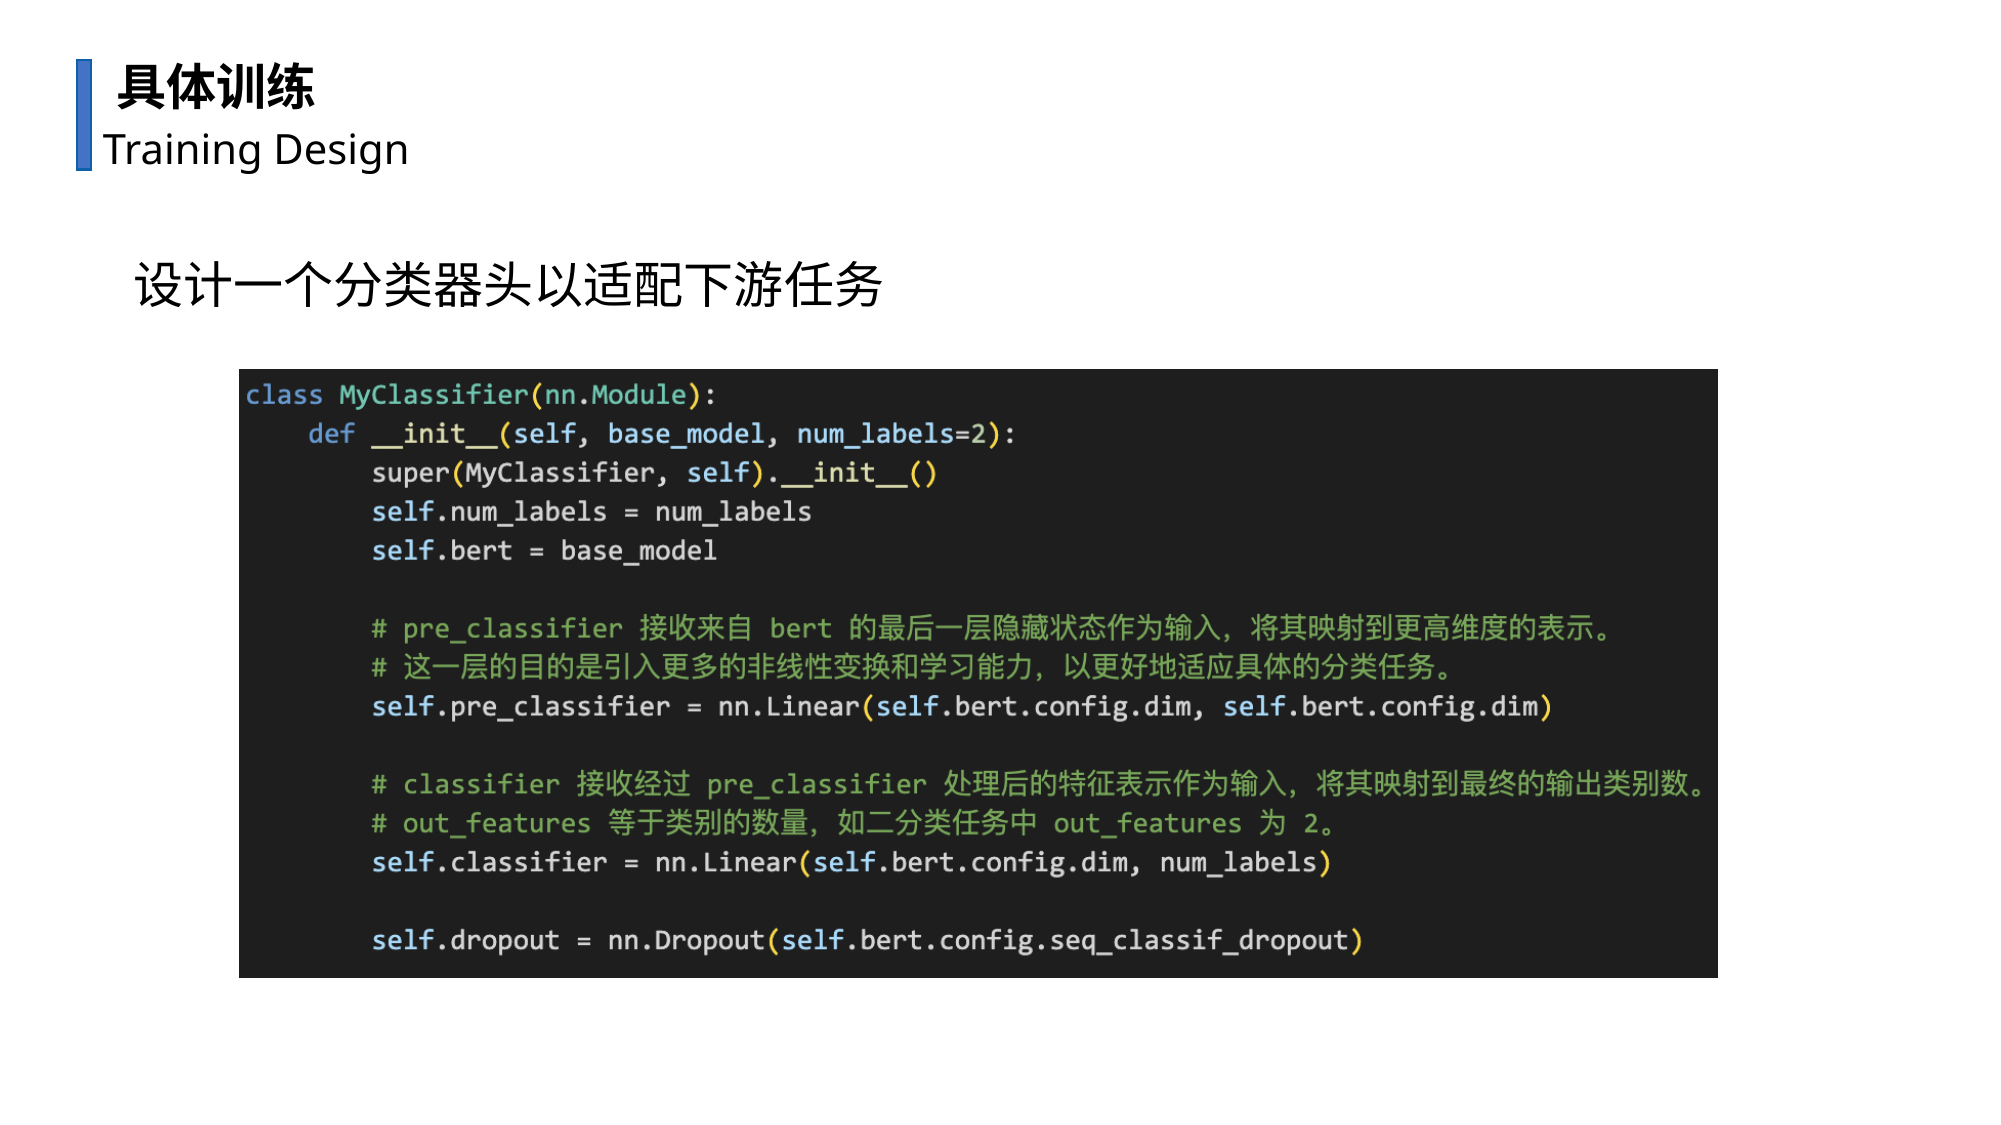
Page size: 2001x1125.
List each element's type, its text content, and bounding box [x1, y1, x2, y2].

text_box 设计一个分类器头以适配下游任务 [118, 246, 899, 321]
text_box Training Design [88, 115, 425, 181]
picture [239, 369, 1718, 978]
text_box [76, 59, 92, 171]
text_box 具体训练 [101, 48, 331, 115]
